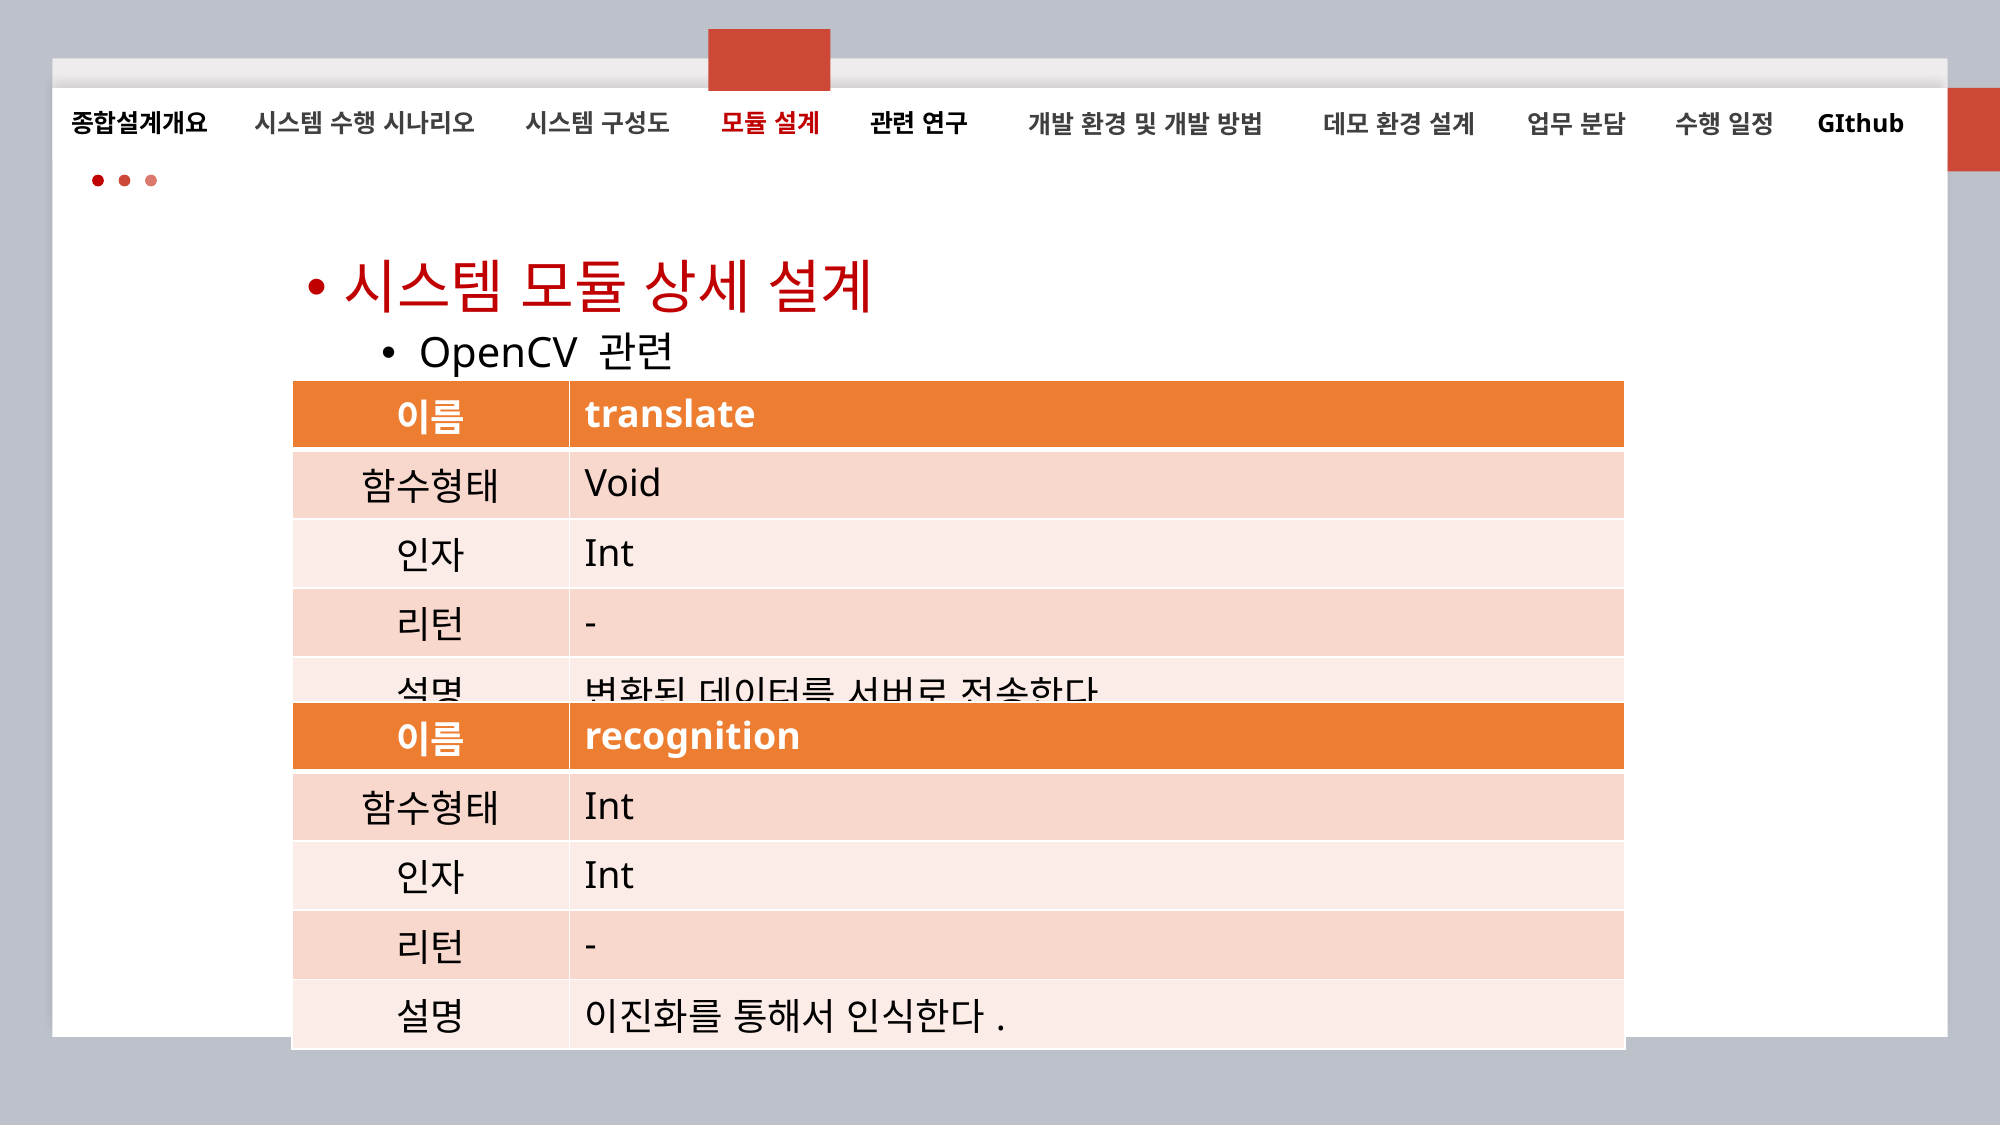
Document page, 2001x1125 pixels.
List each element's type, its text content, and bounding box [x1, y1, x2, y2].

text_box 수행 일정 [1660, 101, 1790, 146]
text_box [117, 173, 132, 188]
table_cell 함수형태 [293, 774, 569, 840]
table_cell 리턴 [293, 911, 569, 979]
table_cell Int [570, 774, 1624, 840]
table_cell - [570, 911, 1624, 979]
table_header translate [570, 381, 1624, 447]
text_box [707, 28, 831, 92]
text_box 개발 환경 및 개발 방법 [1013, 101, 1279, 146]
text_box 시스템 구성도 [510, 99, 686, 145]
text_box [90, 173, 105, 188]
table_cell Int [570, 520, 1624, 587]
table_cell Int [570, 842, 1624, 909]
text_box GIthub [1802, 99, 1920, 145]
table_cell 인자 [293, 520, 569, 587]
text_box [143, 173, 158, 188]
text_box [1947, 87, 2000, 172]
text_box 데모 환경 설계 [1309, 101, 1491, 146]
table_cell 변환된 데이터를 서버로 전송한다. [570, 658, 1624, 701]
text_box 모듈 설계 [706, 99, 836, 145]
table_cell 설명 [293, 658, 569, 701]
text_box 종합설계개요 [56, 100, 224, 145]
table_header 이름 [293, 703, 569, 769]
table_cell 인자 [293, 842, 569, 909]
table_cell - [570, 589, 1624, 656]
table_cell 리턴 [293, 589, 569, 656]
table_cell Void [570, 452, 1624, 518]
text_box 시스템 모듈 상세 설계 OpenCV 관련 [291, 250, 1642, 1025]
table_cell 함수형태 [293, 452, 569, 518]
table_header 이름 [293, 381, 569, 447]
text_box 업무 분담 [1513, 101, 1642, 146]
table_cell 설명 [293, 980, 569, 1048]
table_header recognition [570, 703, 1624, 769]
text_box 관련 연구 [855, 99, 984, 145]
table_cell 이진화를 통해서 인식한다. [570, 980, 1624, 1048]
text_box 시스템 수행 시나리오 [239, 99, 491, 145]
